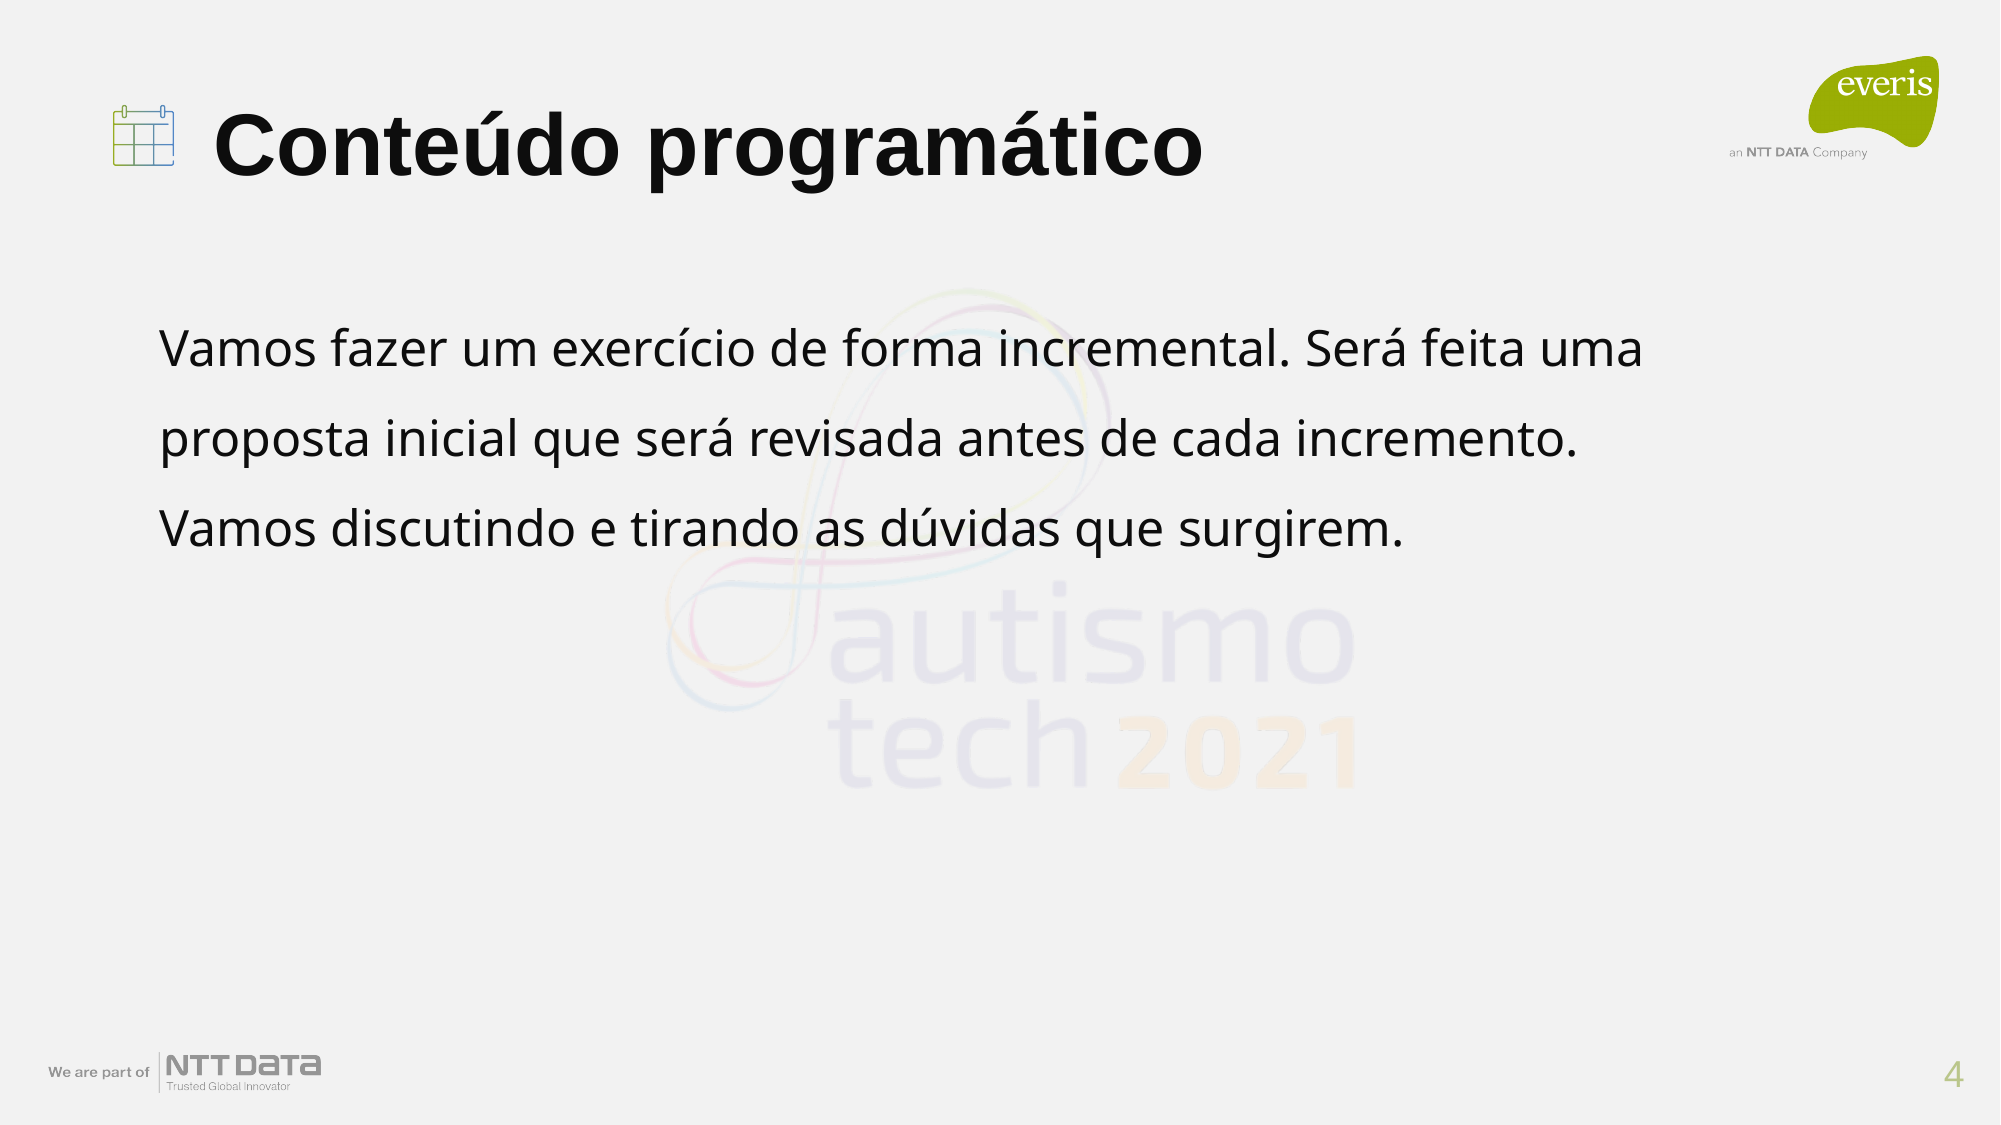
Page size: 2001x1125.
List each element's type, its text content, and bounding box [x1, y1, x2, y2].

picture [103, 92, 186, 176]
picture [1670, 0, 1998, 218]
picture [48, 1052, 322, 1093]
text_box Conteúdo programático [198, 38, 1332, 256]
text_box 4 [1886, 1042, 1980, 1103]
text_box Vamos fazer um exercício de forma incremental. Será feita uma proposta inicial que será revisada antes de cada incremento. Vamos discutindo e tirando as dúvidas que surgirem. [1540, 279, 1693, 703]
picture [527, 217, 1536, 904]
text_box Vamos fazer um exercício de forma incremental. Será feita uma proposta inicial que será revisada antes de cada incremento. Vamos discutindo e tirando as dúvidas que surgirem. [69, 279, 522, 703]
